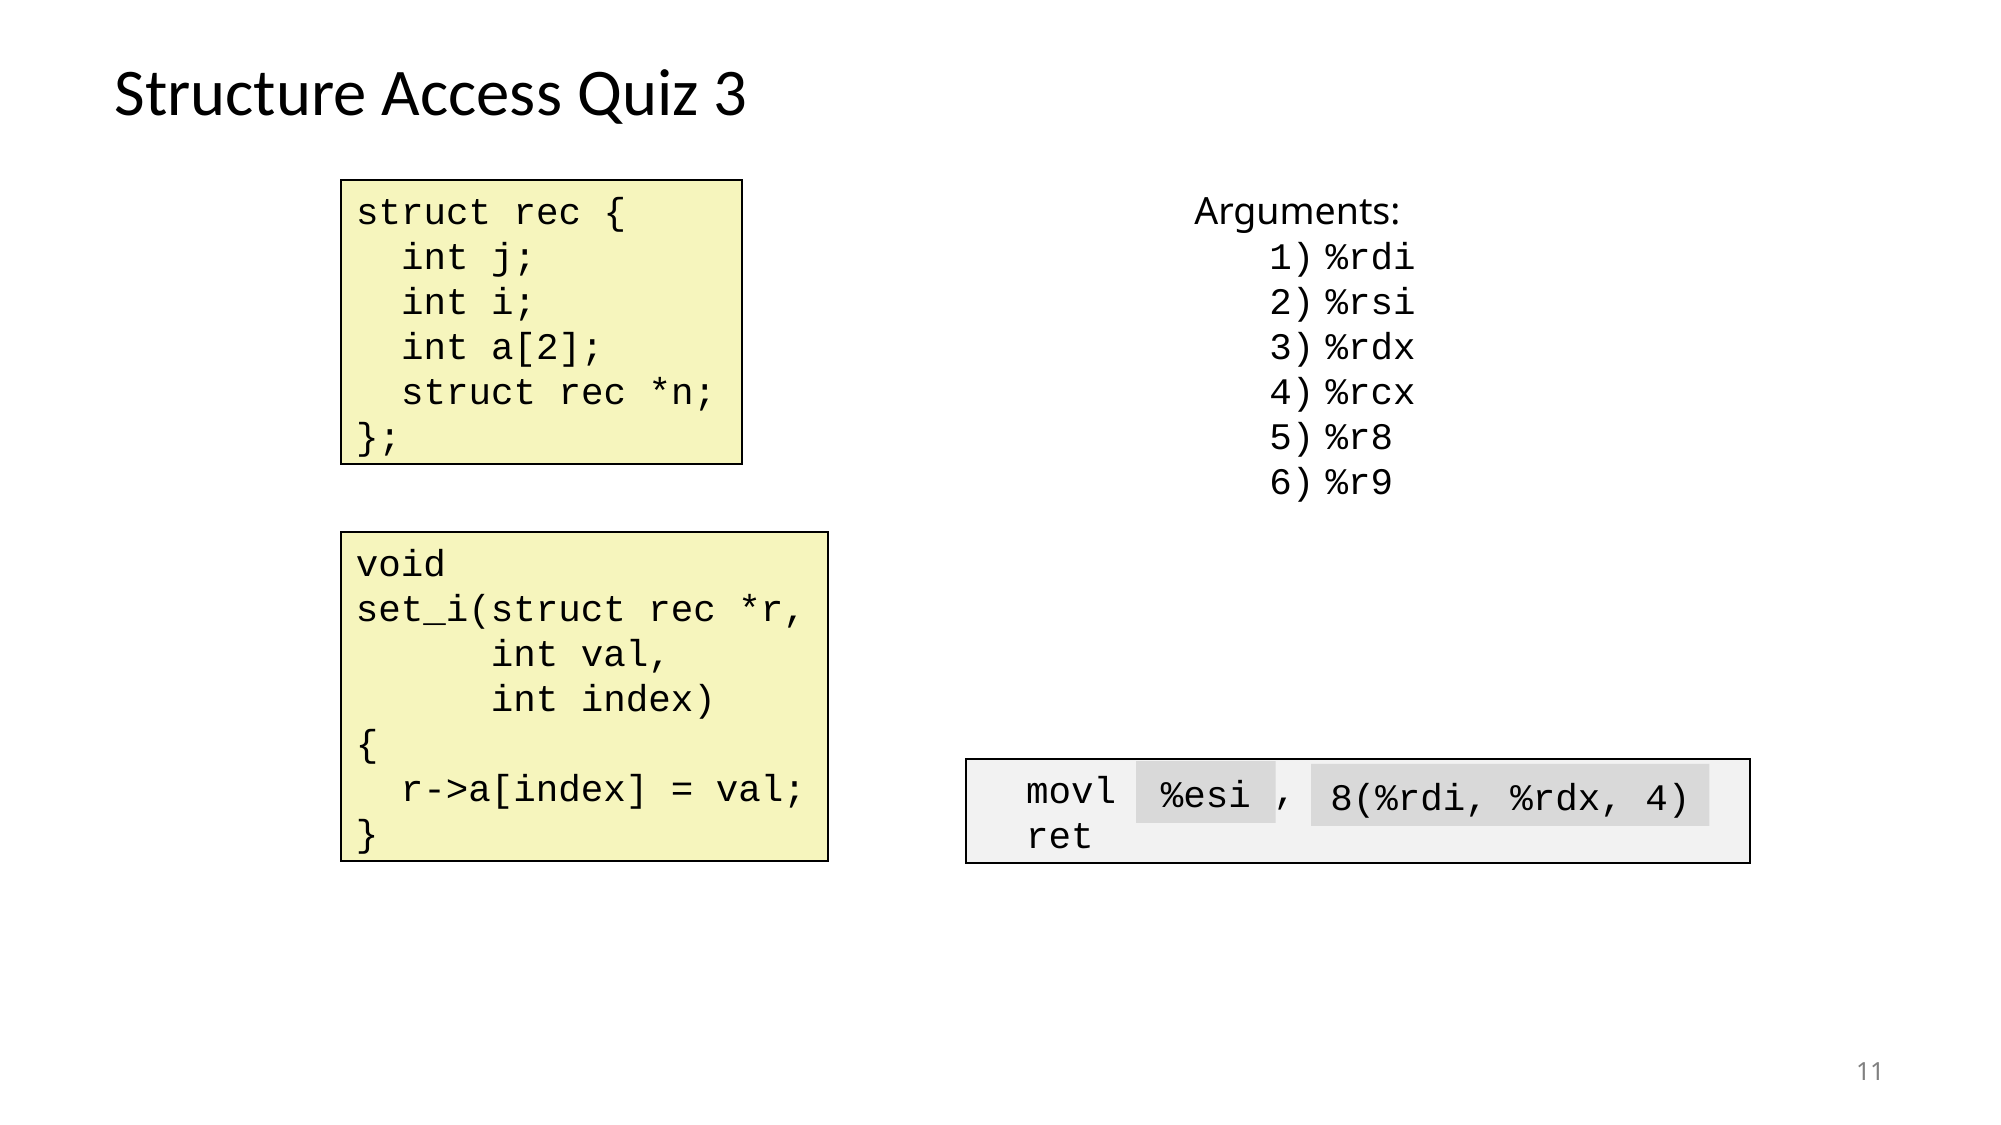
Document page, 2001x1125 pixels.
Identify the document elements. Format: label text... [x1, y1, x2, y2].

text_box movl ______, _________________ ret [966, 758, 1750, 864]
text_box 8(%rdi, %rdx, 4) [1311, 763, 1710, 826]
slide_number 11 [1749, 1042, 1900, 1103]
text_box %esi [1136, 761, 1276, 823]
text_box struct rec { int j; int i; int a[2]; struct rec *n; }; [341, 179, 743, 465]
title Structure Access Quiz 3 [99, 37, 1900, 150]
text_box Arguments: %rdi %rsi %rdx %rcx %r8 %r9 [1179, 179, 1842, 510]
text_box void set_i(struct rec *r, int val, int index) { r->a[index] = val; } [341, 531, 829, 862]
